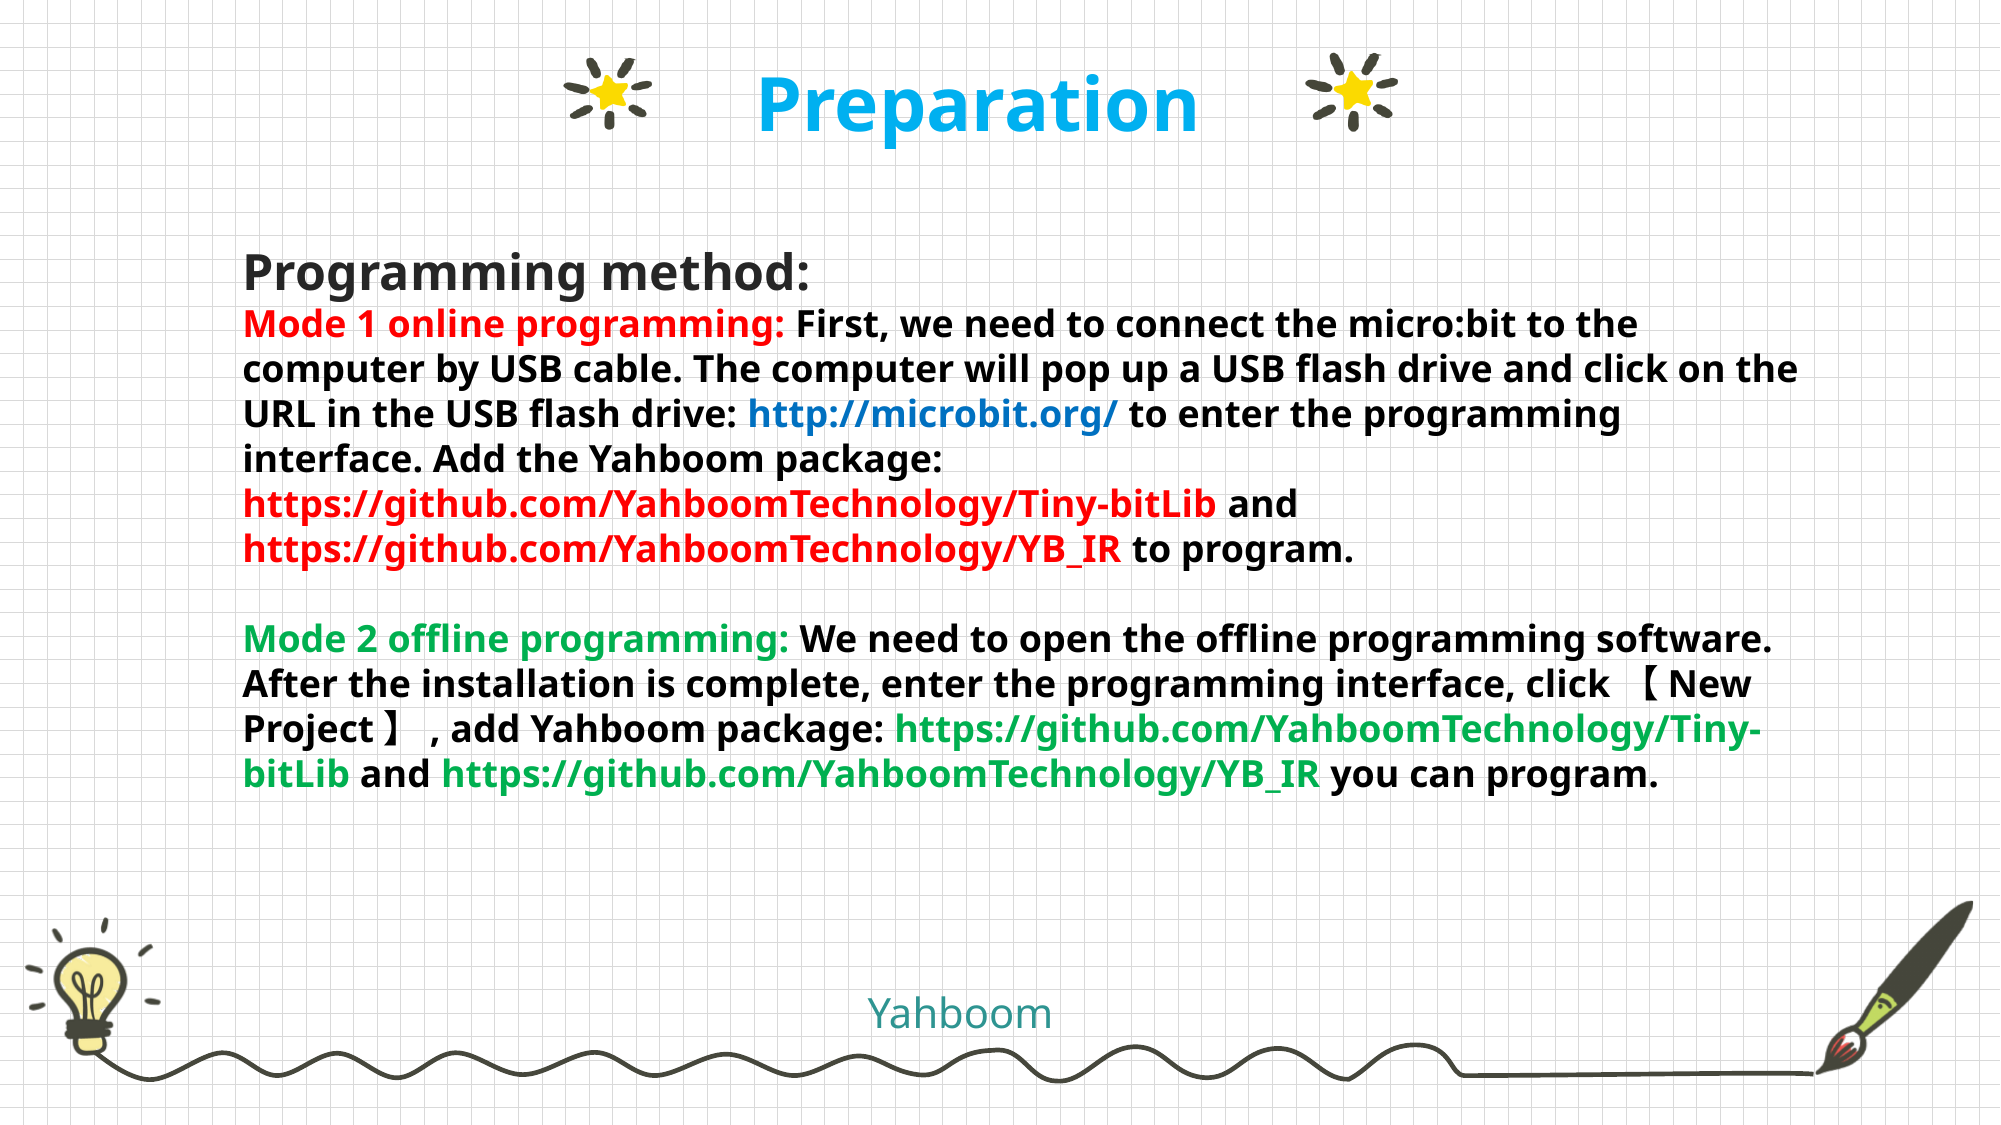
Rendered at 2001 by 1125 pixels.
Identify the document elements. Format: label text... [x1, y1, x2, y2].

picture [2, 893, 185, 1073]
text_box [1305, 51, 1398, 132]
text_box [563, 57, 652, 130]
text_box Programming method: Mode 1 online programming: First, we need to connect the micro:bit to the computer by USB cable. The computer will pop up a USB flash drive and click on the URL in the USB flash drive: http://microbit.org/ to enter the programming interface. Add the Yahboom package: https://github.com/YahboomTechnology/Tiny-bitLib and https://github.com/YahboomTechnology/YB_IR to program. Mode 2 offline programming: We need to open the offline programming software. After the installation is complete, enter the programming interface, click【New Project】, add Yahboom package: https://github.com/YahboomTechnology/Tiny-bitLib and https://github.com/YahboomTechnology/YB_IR you can program. [227, 233, 1822, 803]
text_box Yahboom [852, 979, 1090, 1045]
picture [1816, 894, 1973, 1081]
text_box Preparation [740, 48, 1216, 154]
